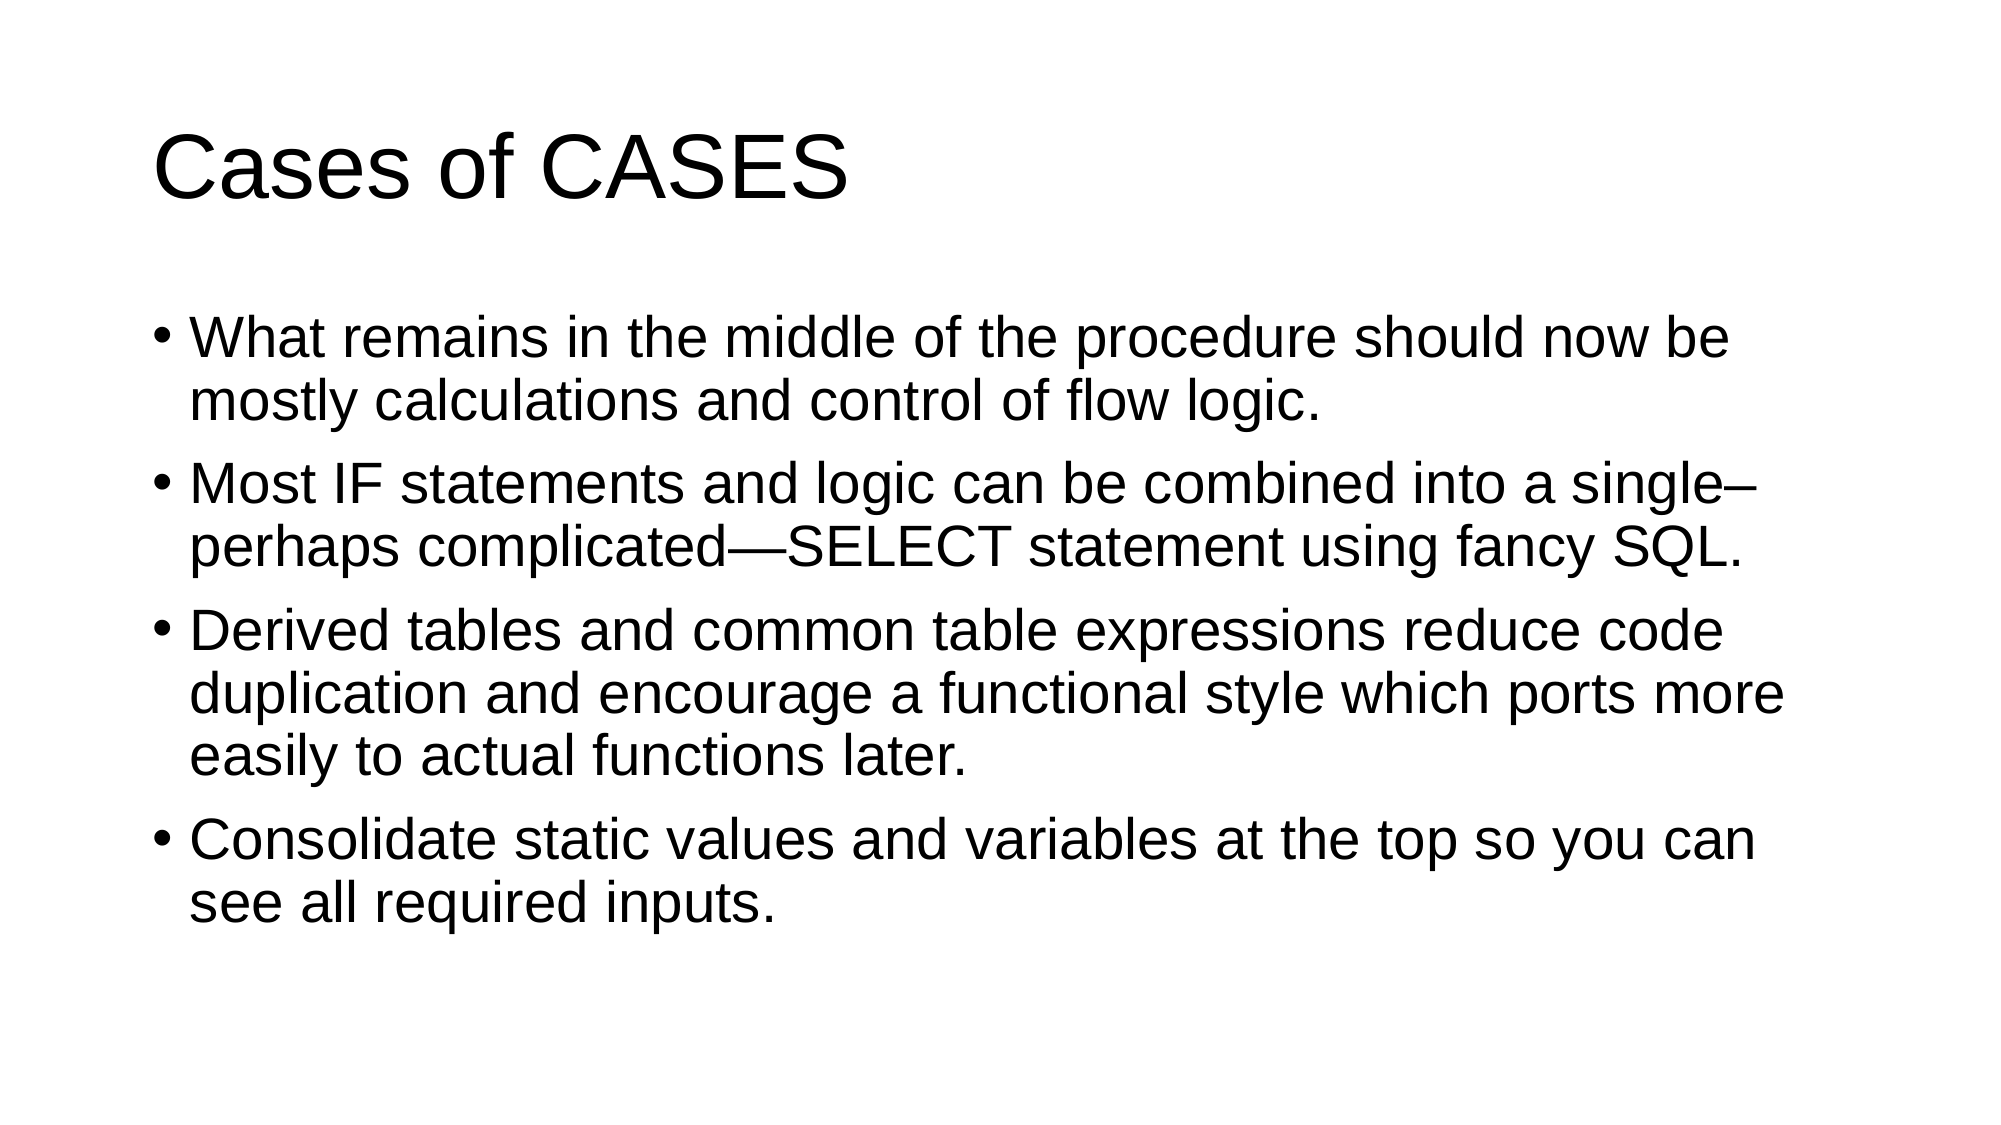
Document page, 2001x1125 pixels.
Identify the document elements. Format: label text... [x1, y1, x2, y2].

list What remains in the middle of the procedure should now be mostly calculations and control of flow logic. Most IF statements and logic can be combined into a single– perhaps complicated—SELECT statement using fancy SQL. Derived tables and common table expressions reduce code duplication and encourage a functional style which ports more easily to actual functions later. Consolidate static values and variables at the top so you can see all required inputs. [137, 299, 1863, 1014]
title Cases of CASES [137, 59, 1863, 278]
